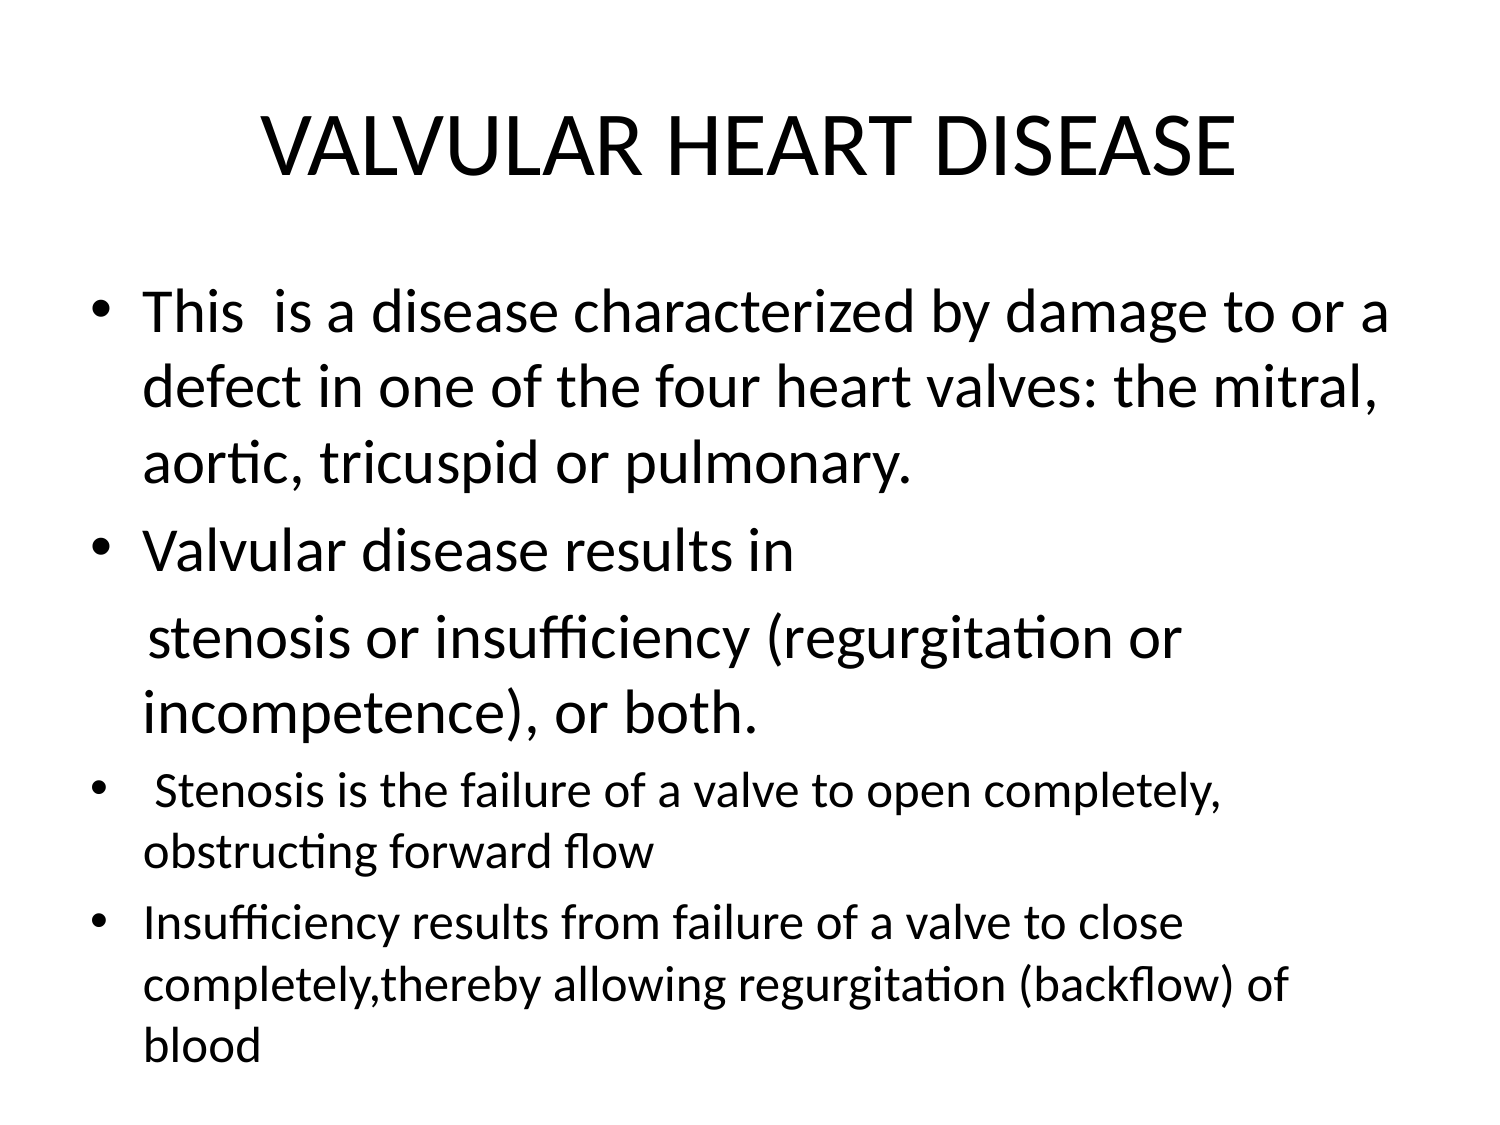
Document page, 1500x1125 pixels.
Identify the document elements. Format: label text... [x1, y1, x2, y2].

list This is a disease characterized by damage to or a defect in one of the four heart valves: the mitral, aortic, tricuspid or pulmonary. Valvular disease results in stenosis or insufficiency (regurgitation or incompetence), or both. Stenosis is the failure of a valve to open completely, obstructing forward flow Insufficiency results from failure of a valve to close completely,thereby allowing regurgitation (backflow) of blood [75, 262, 1425, 1088]
title VALVULAR HEART DISEASE [75, 45, 1425, 233]
